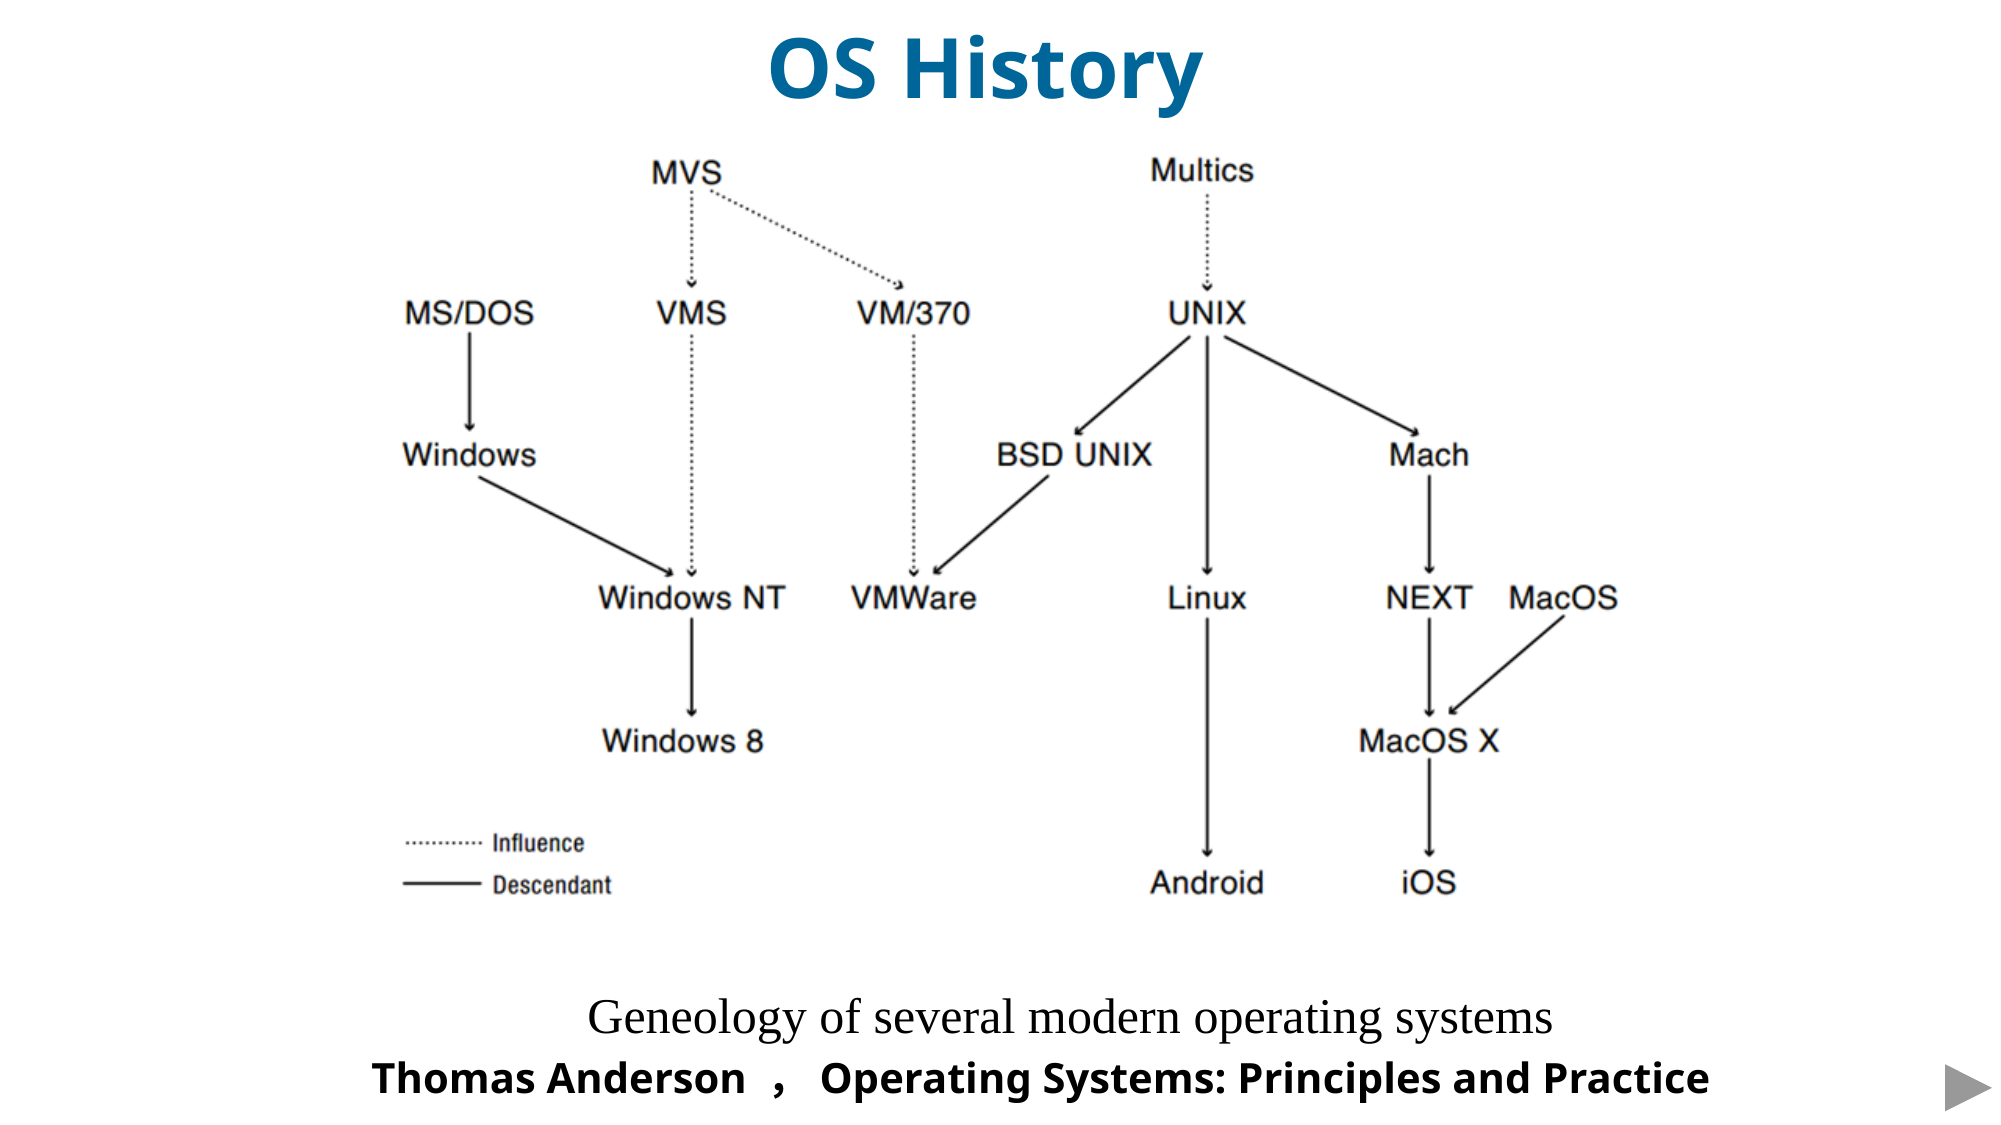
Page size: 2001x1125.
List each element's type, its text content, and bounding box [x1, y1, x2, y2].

text_box Thomas Anderson ，Operating Systems: Principles and Practice [314, 1044, 1768, 1109]
title OS History [356, 0, 1615, 121]
text_box Geneology of several modern operating systems [373, 976, 1768, 1044]
text_box [1937, 1056, 2000, 1120]
picture [388, 111, 1638, 976]
